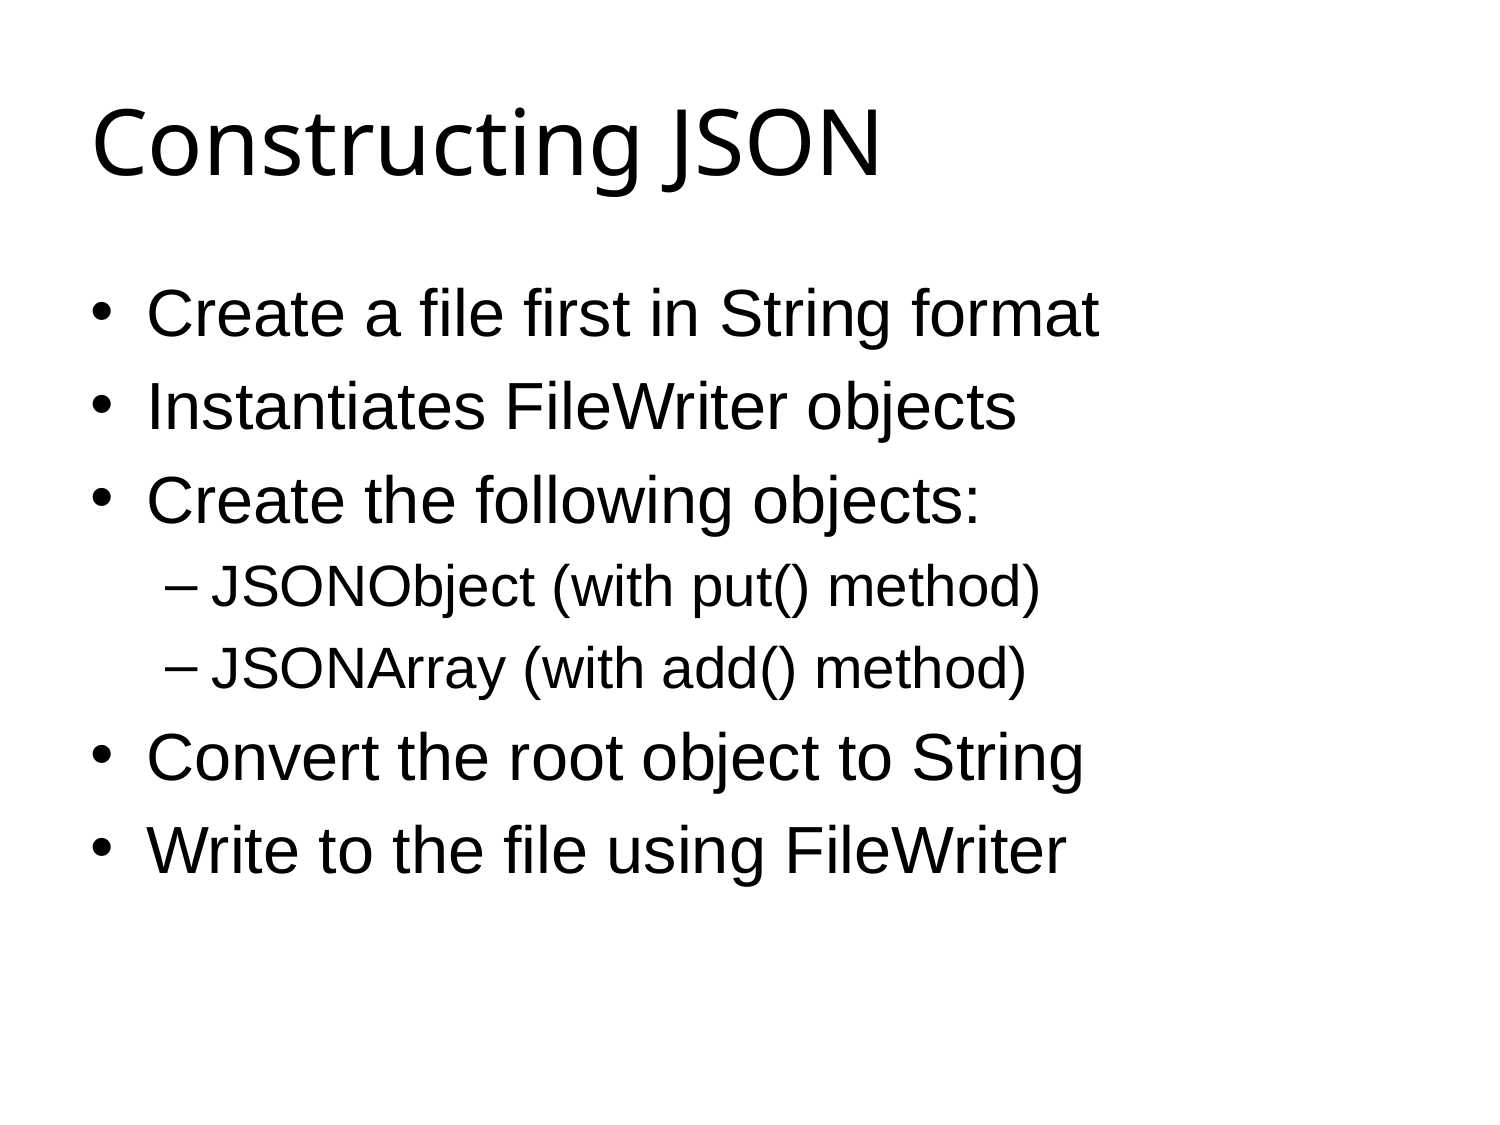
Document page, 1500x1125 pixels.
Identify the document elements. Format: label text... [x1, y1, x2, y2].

list Create a file first in String format Instantiates FileWriter objects Create the following objects: JSONObject (with put() method) JSONArray (with add() method) Convert the root object to String Write to the file using FileWriter [74, 262, 1426, 1006]
title Constructing JSON [74, 44, 1426, 233]
